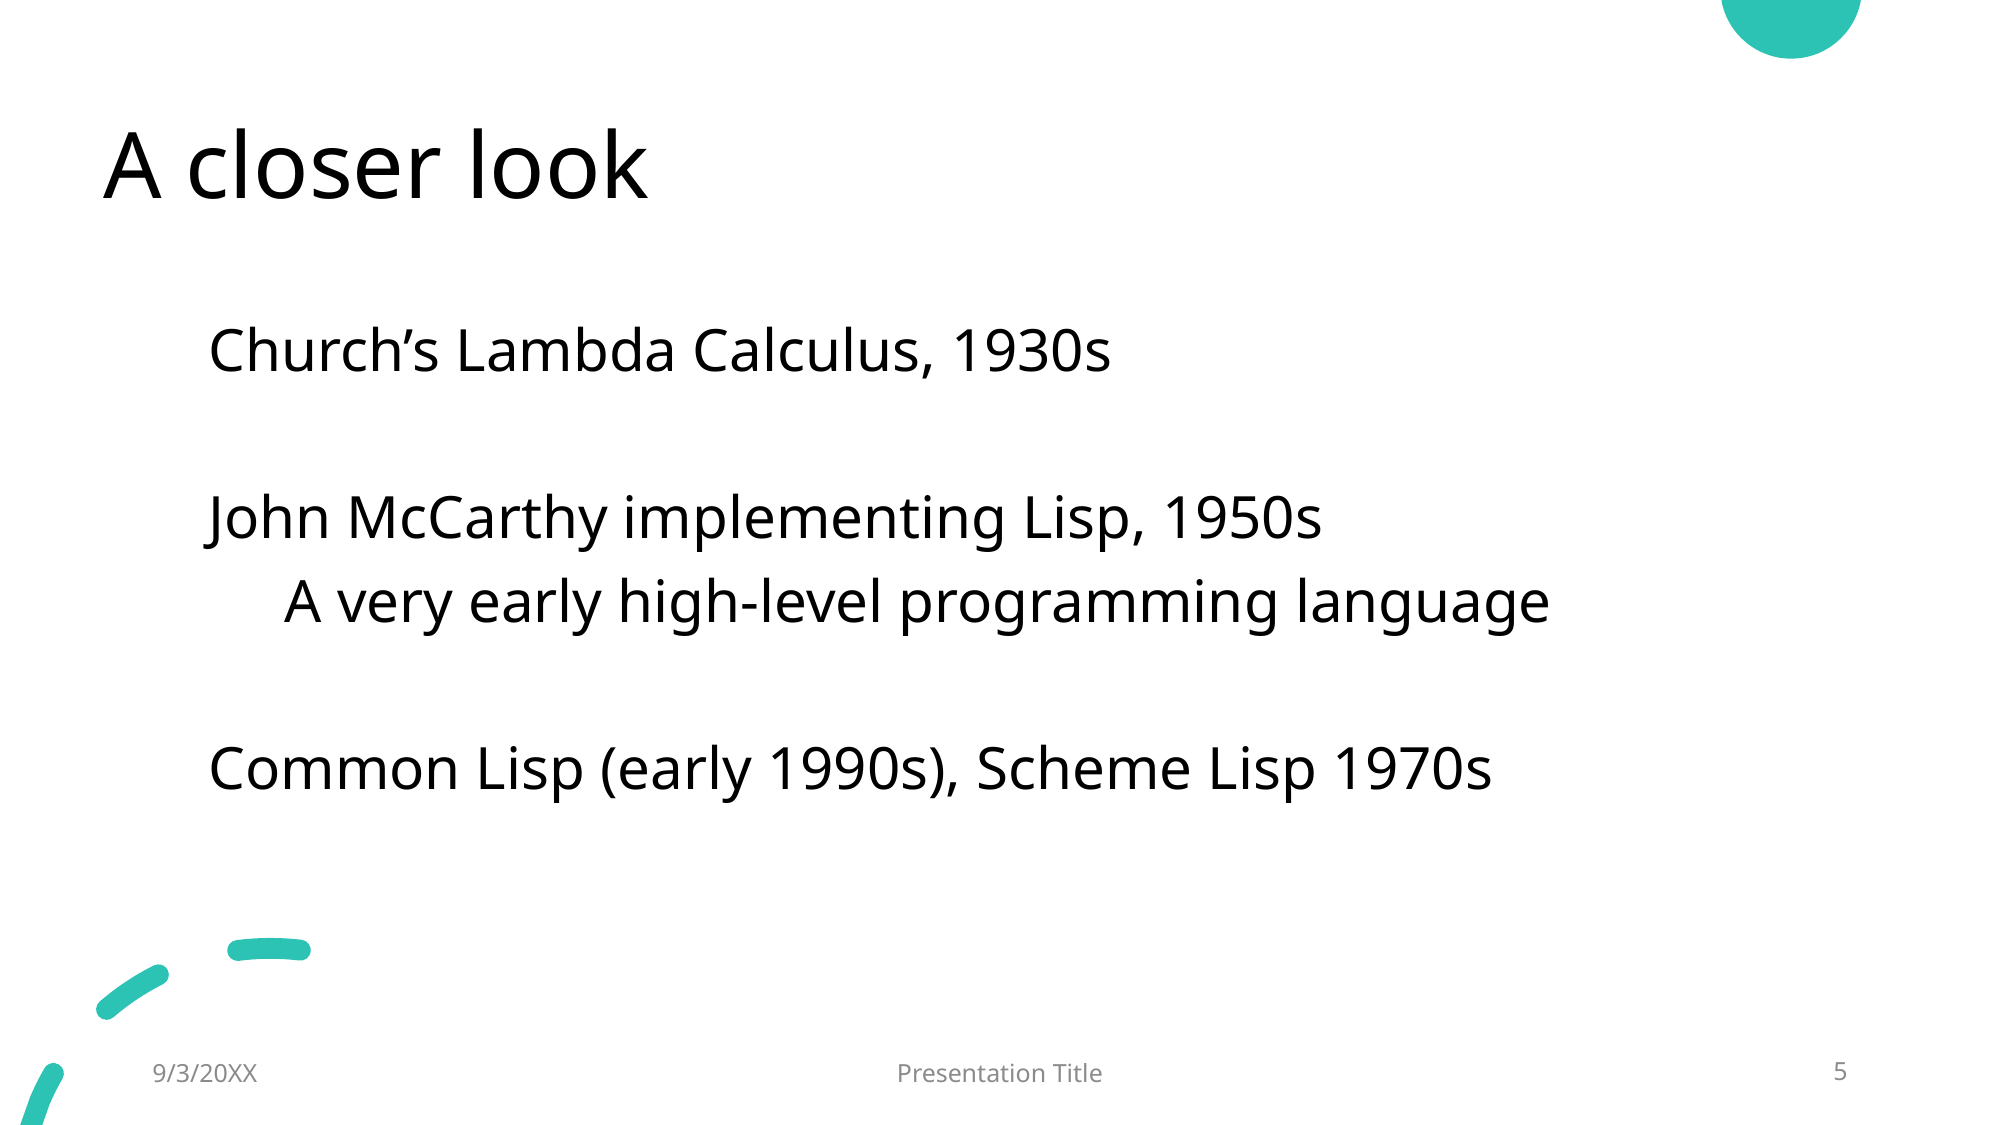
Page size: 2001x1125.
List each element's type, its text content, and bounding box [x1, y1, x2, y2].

slide_number 5 [1412, 1042, 1863, 1103]
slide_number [137, 1042, 588, 1103]
title A closer look [88, 59, 1814, 278]
footer Presentation Title [662, 1042, 1338, 1103]
list Church’s Lambda Calculus, 1930s John McCarthy implementing Lisp, 1950s A very early high-level programming language Common Lisp (early 1990s), Scheme Lisp 1970s [193, 313, 1806, 947]
